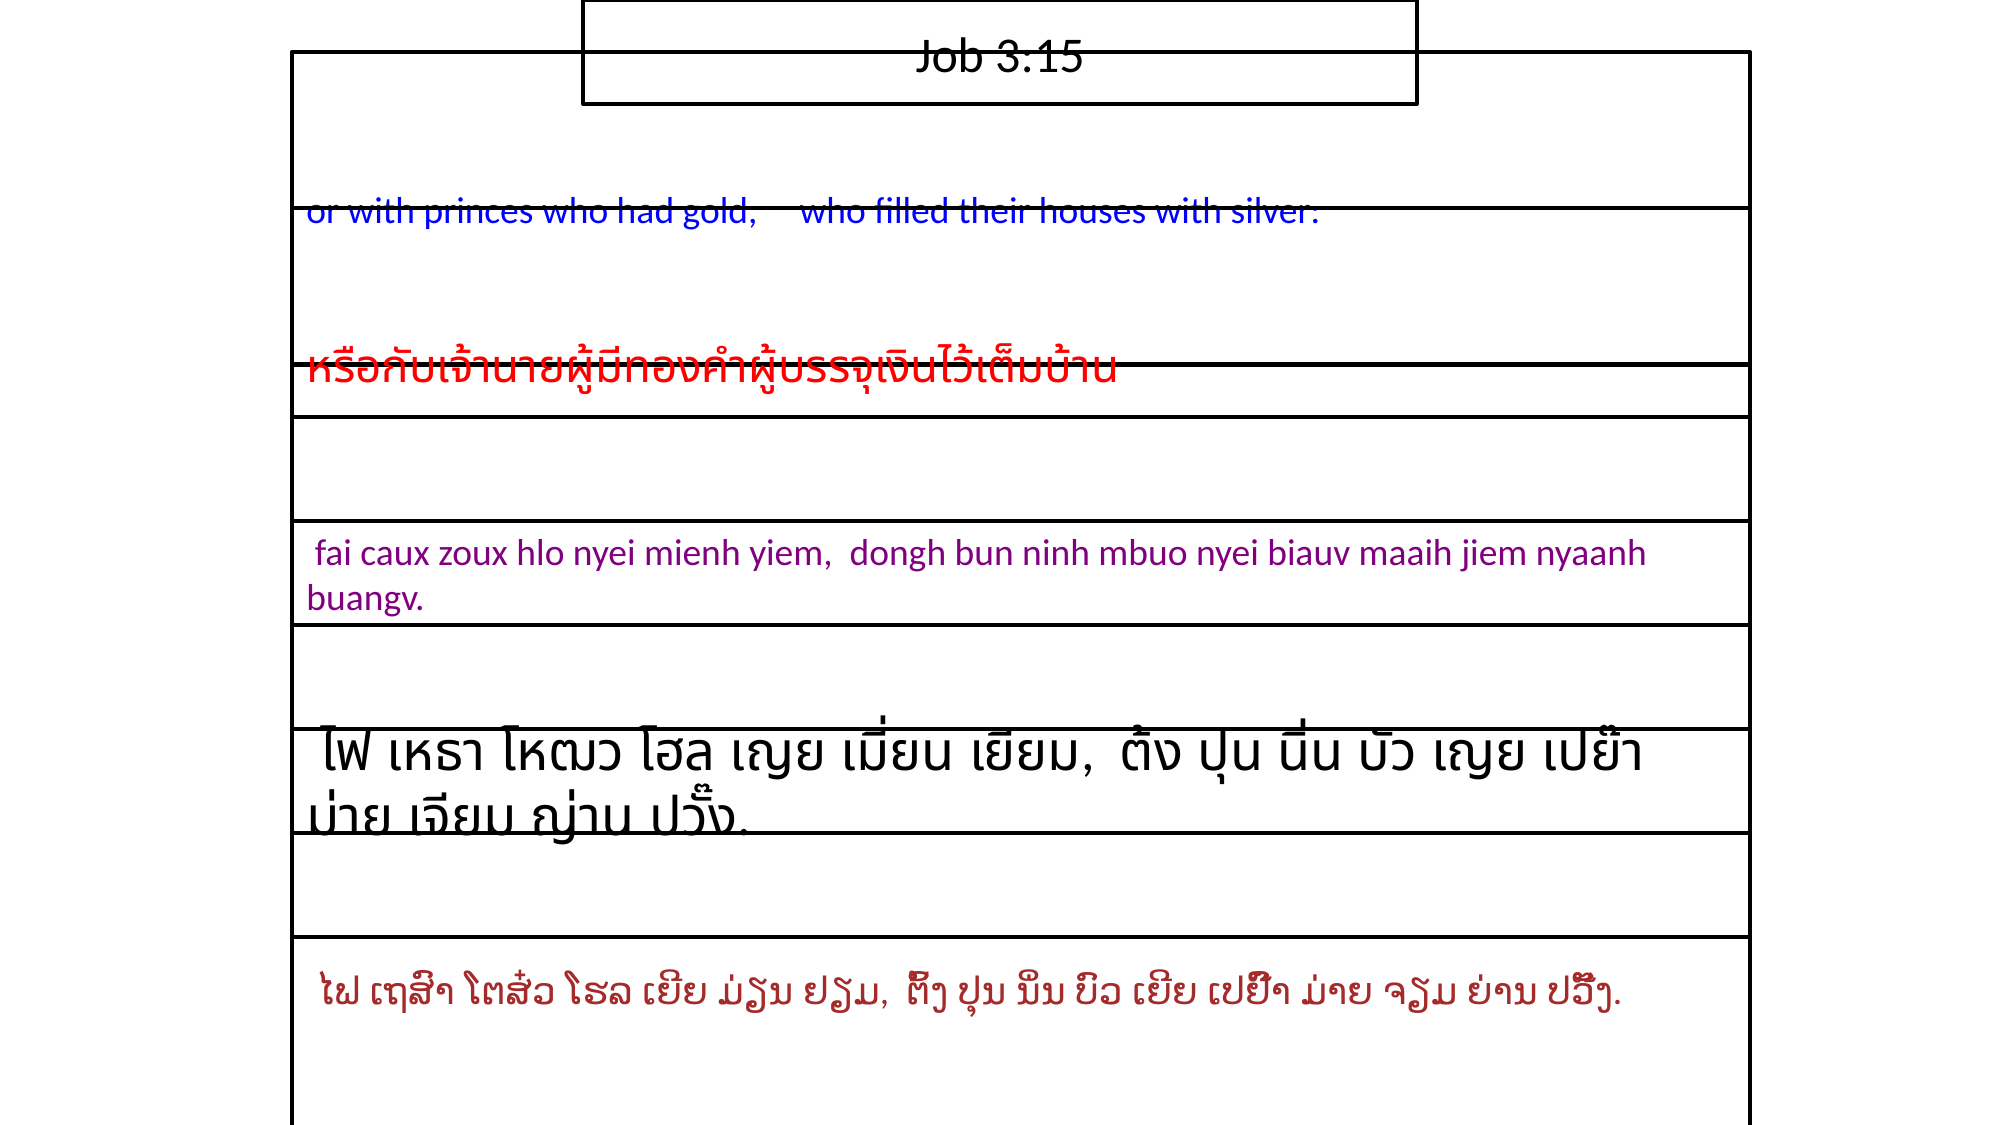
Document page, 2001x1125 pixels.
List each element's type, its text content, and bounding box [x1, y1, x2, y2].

text_box หรือ​กับ​เจ้านาย​ผู้​มี​ทองคำผู้​บรรจุ​เงิน​ไว้​เต็ม​บ้าน​ [290, 206, 1752, 415]
text_box Job 3:15 [581, 0, 1419, 50]
text_box fai caux zoux hlo nyei mienh yiem, dongh bun ninh mbuo nyei biauv maaih jiem nyaanh buangv. [290, 415, 1752, 623]
text_box ໄຟ ເຖສົາ ໂຕສ໋ວ ໂຮລ ເຍີຍ ມ່ຽນ ຢຽມ, ຕົ້ງ ປຸນ ນິ່ນ ບົວ ເຍີຍ ເປຢົ໊າ ມ່າຍ ຈຽມ ຍ່ານ ປວັ໊ງ. [290, 831, 1752, 1125]
text_box or with princes who had gold, who filled their houses with silver: [290, 50, 1752, 206]
text_box ไฟ เหธา โหฒว โฮล เญย เมี่ยน เยียม, ต้ง ปุน นิ่น บัว เญย เปย๊า ม่าย เจียม ญ่าน ปวั๊ง. [290, 623, 1752, 831]
